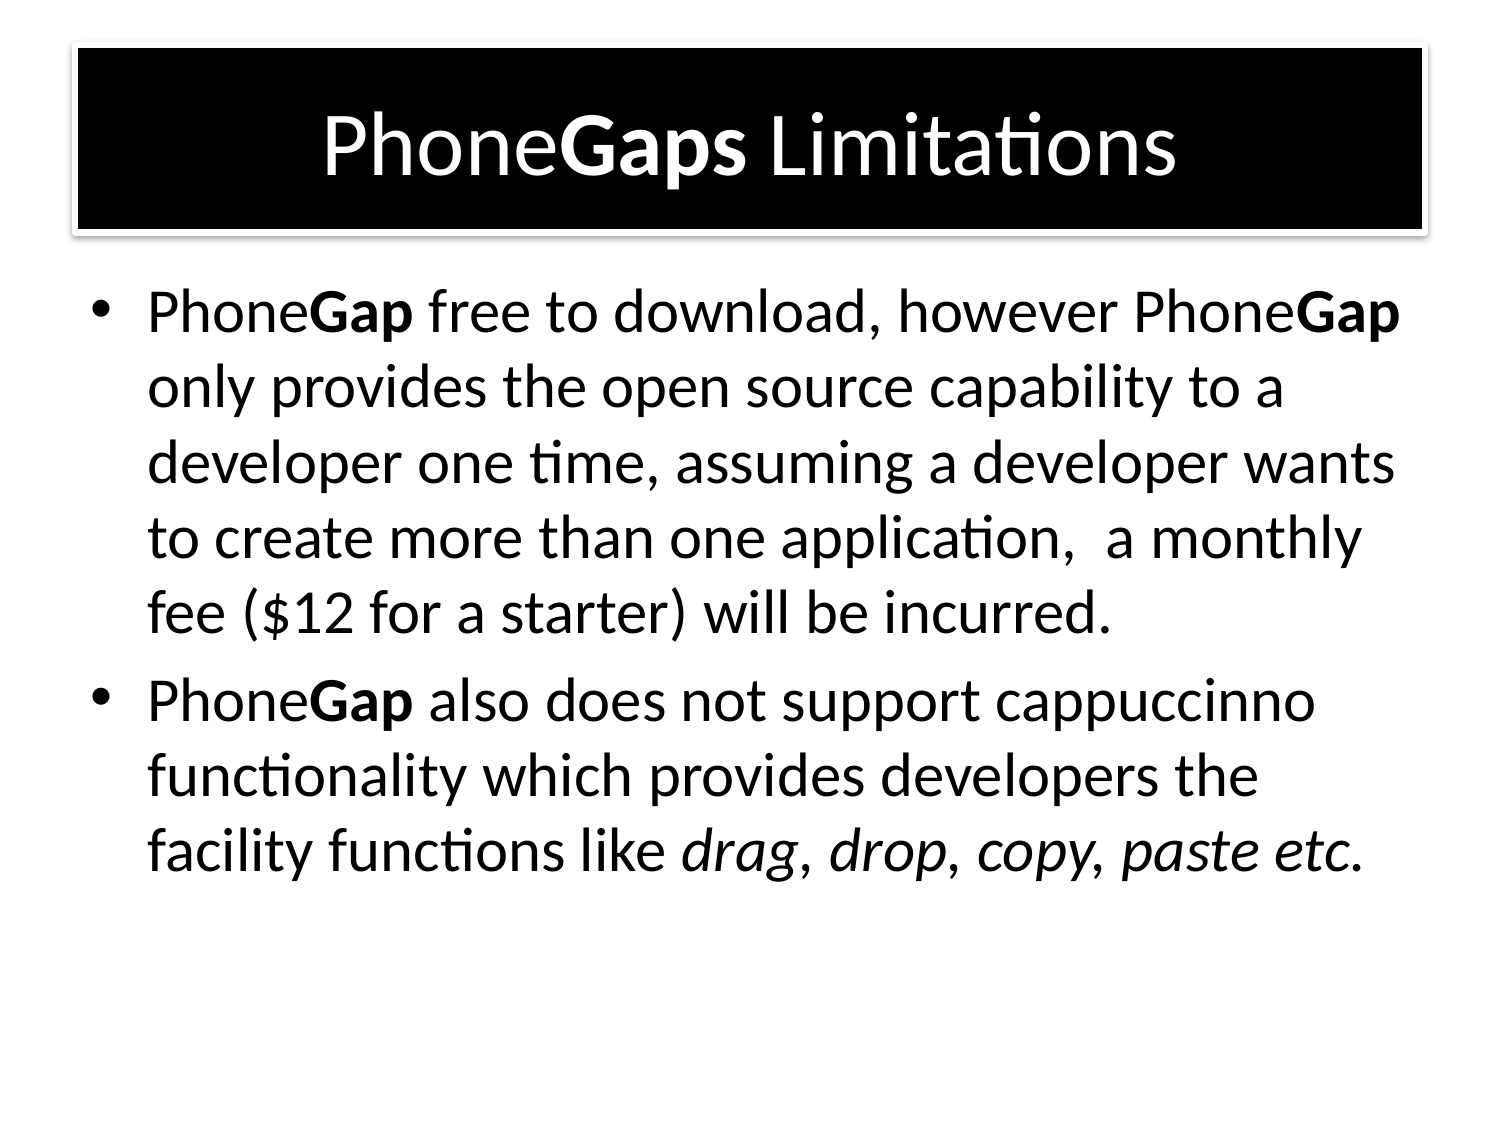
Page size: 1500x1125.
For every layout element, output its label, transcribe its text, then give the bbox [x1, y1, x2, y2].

title PhoneGaps Limitations [72, 42, 1428, 236]
list PhoneGap free to download, however PhoneGap only provides the open source capability to a developer one time, assuming a developer wants to create more than one application, a monthly fee ($12 for a starter) will be incurred. PhoneGap also does not support cappuccinno functionality which provides developers the facility functions like drag, drop, copy, paste etc. [75, 262, 1425, 1005]
